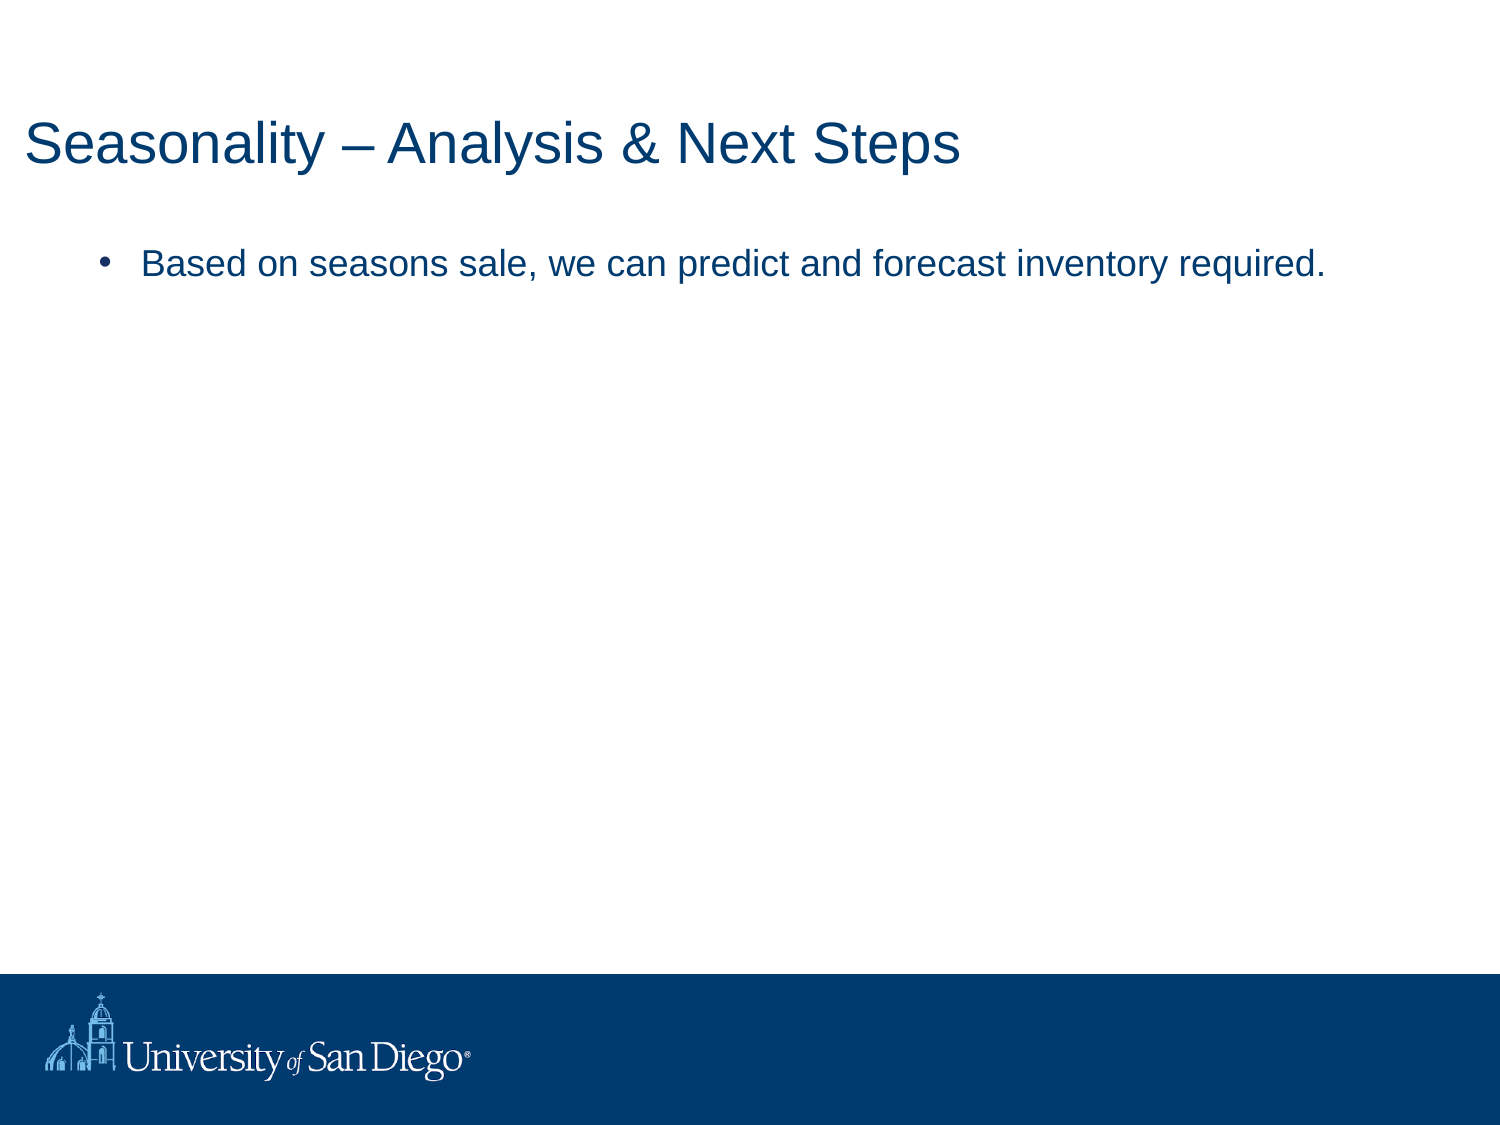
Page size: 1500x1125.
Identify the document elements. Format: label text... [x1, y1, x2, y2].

list Based on seasons sale, we can predict and forecast inventory required. [65, 204, 1388, 939]
picture [0, 974, 1500, 1125]
title Seasonality – Analysis & Next Steps [24, 0, 1300, 188]
